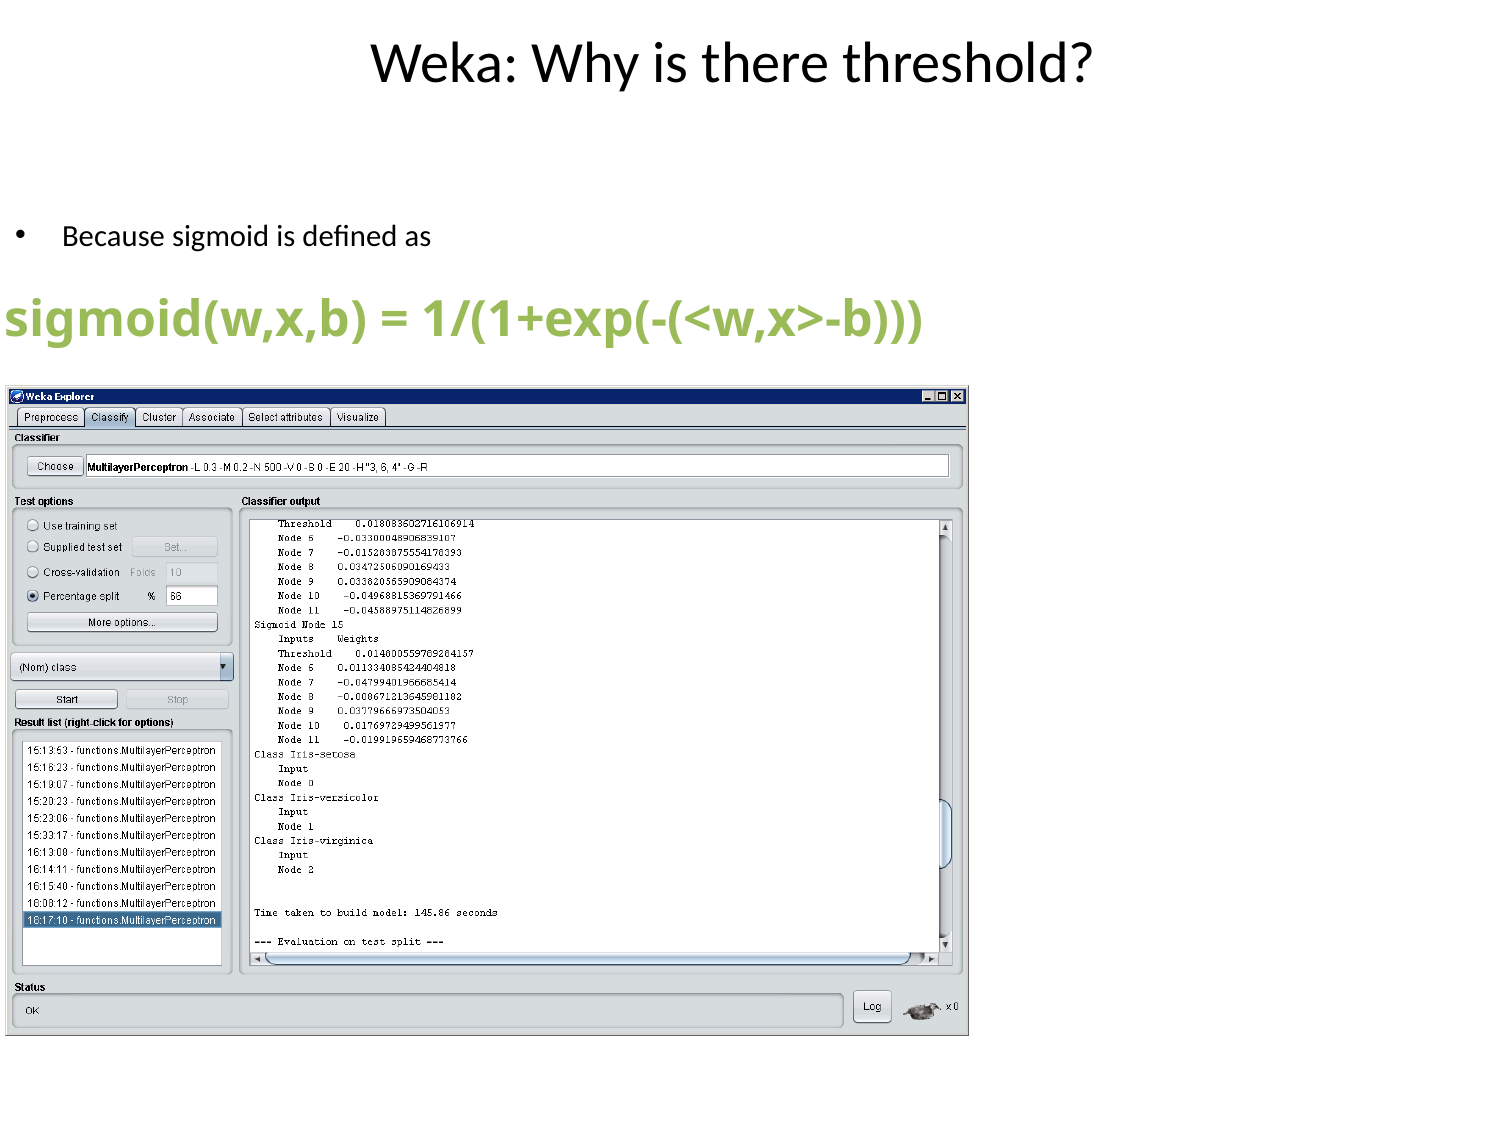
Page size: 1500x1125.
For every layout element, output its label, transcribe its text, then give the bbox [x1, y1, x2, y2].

list Because sigmoid is defined as [0, 208, 546, 261]
text_box sigmoid(w,x,b) = 1/(1+exp(-(<w,x>-b))) [0, 278, 948, 354]
title Weka: Why is there threshold? [64, 19, 1415, 100]
picture [5, 385, 970, 1036]
